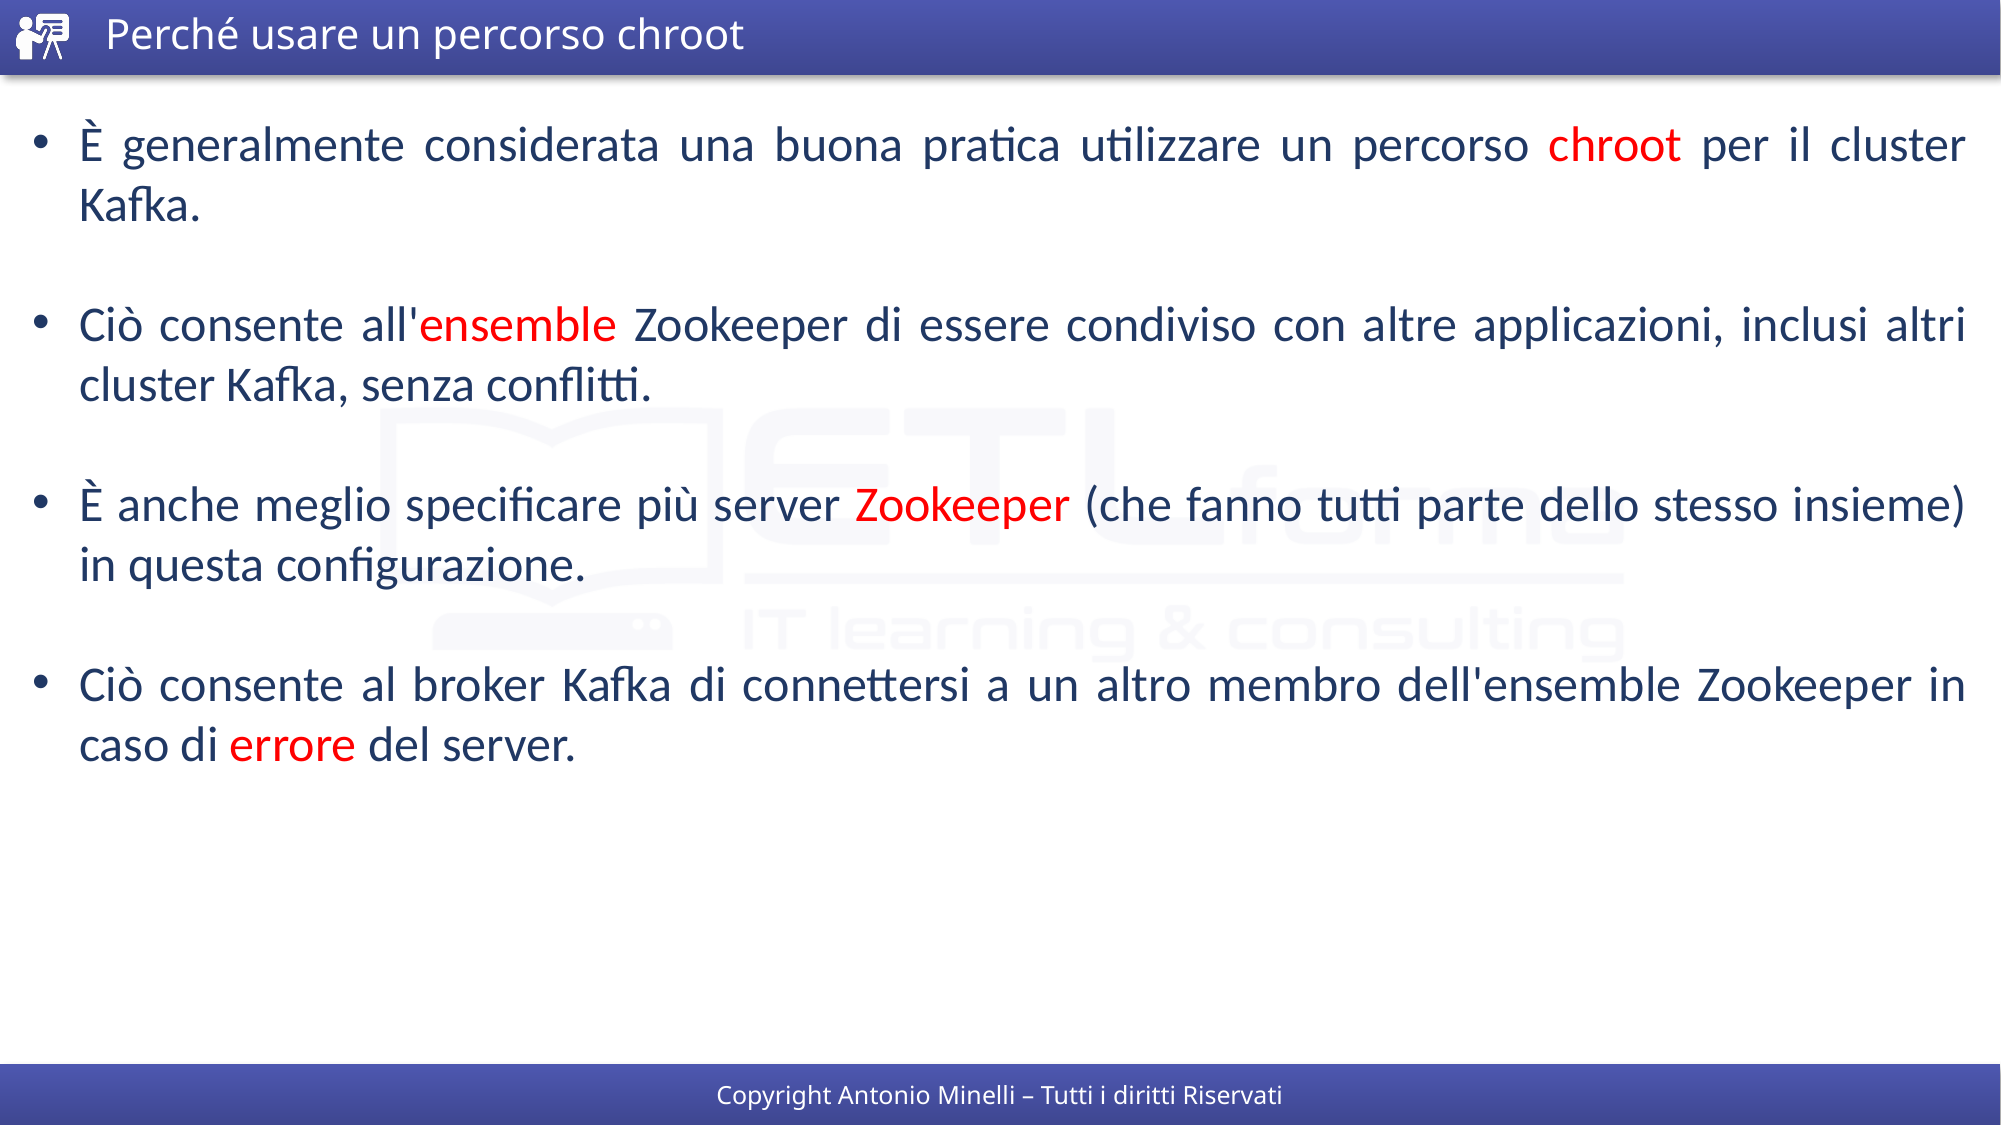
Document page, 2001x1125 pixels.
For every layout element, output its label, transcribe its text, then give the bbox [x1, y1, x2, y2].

text_box È generalmente considerata una buona pratica utilizzare un percorso chroot per il cluster Kafka. Ciò consente all'ensemble Zookeeper di essere condiviso con altre applicazioni, inclusi altri cluster Kafka, senza conflitti. È anche meglio specificare più server Zookeeper (che fanno tutti parte dello stesso insieme) in questa configurazione. Ciò consente al broker Kafka di connettersi a un altro membro dell'ensemble Zookeeper in caso di errore del server. [17, 104, 1983, 1021]
title Perché usare un percorso chroot [89, 10, 1984, 63]
picture [16, 10, 69, 63]
